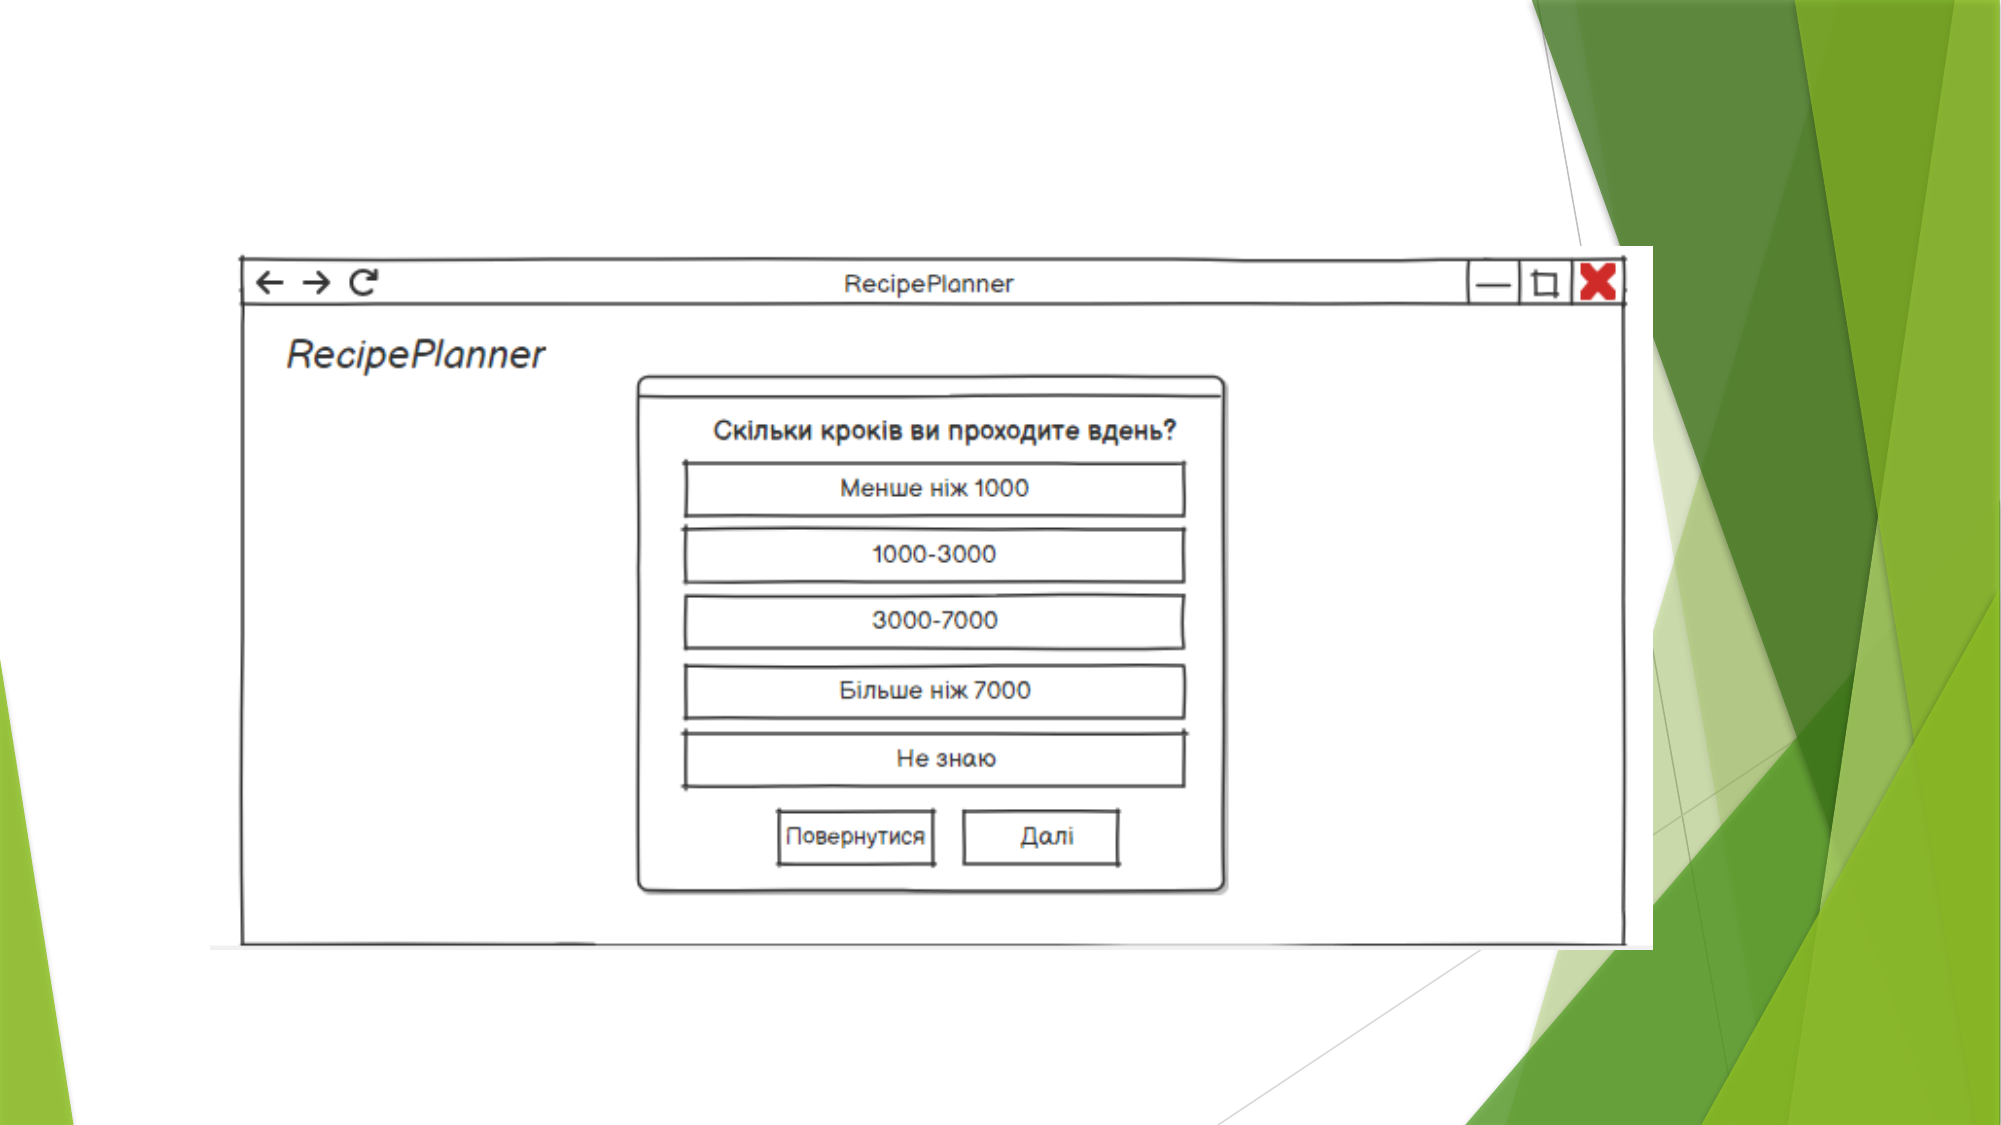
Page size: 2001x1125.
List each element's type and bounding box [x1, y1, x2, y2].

list [210, 245, 1654, 951]
